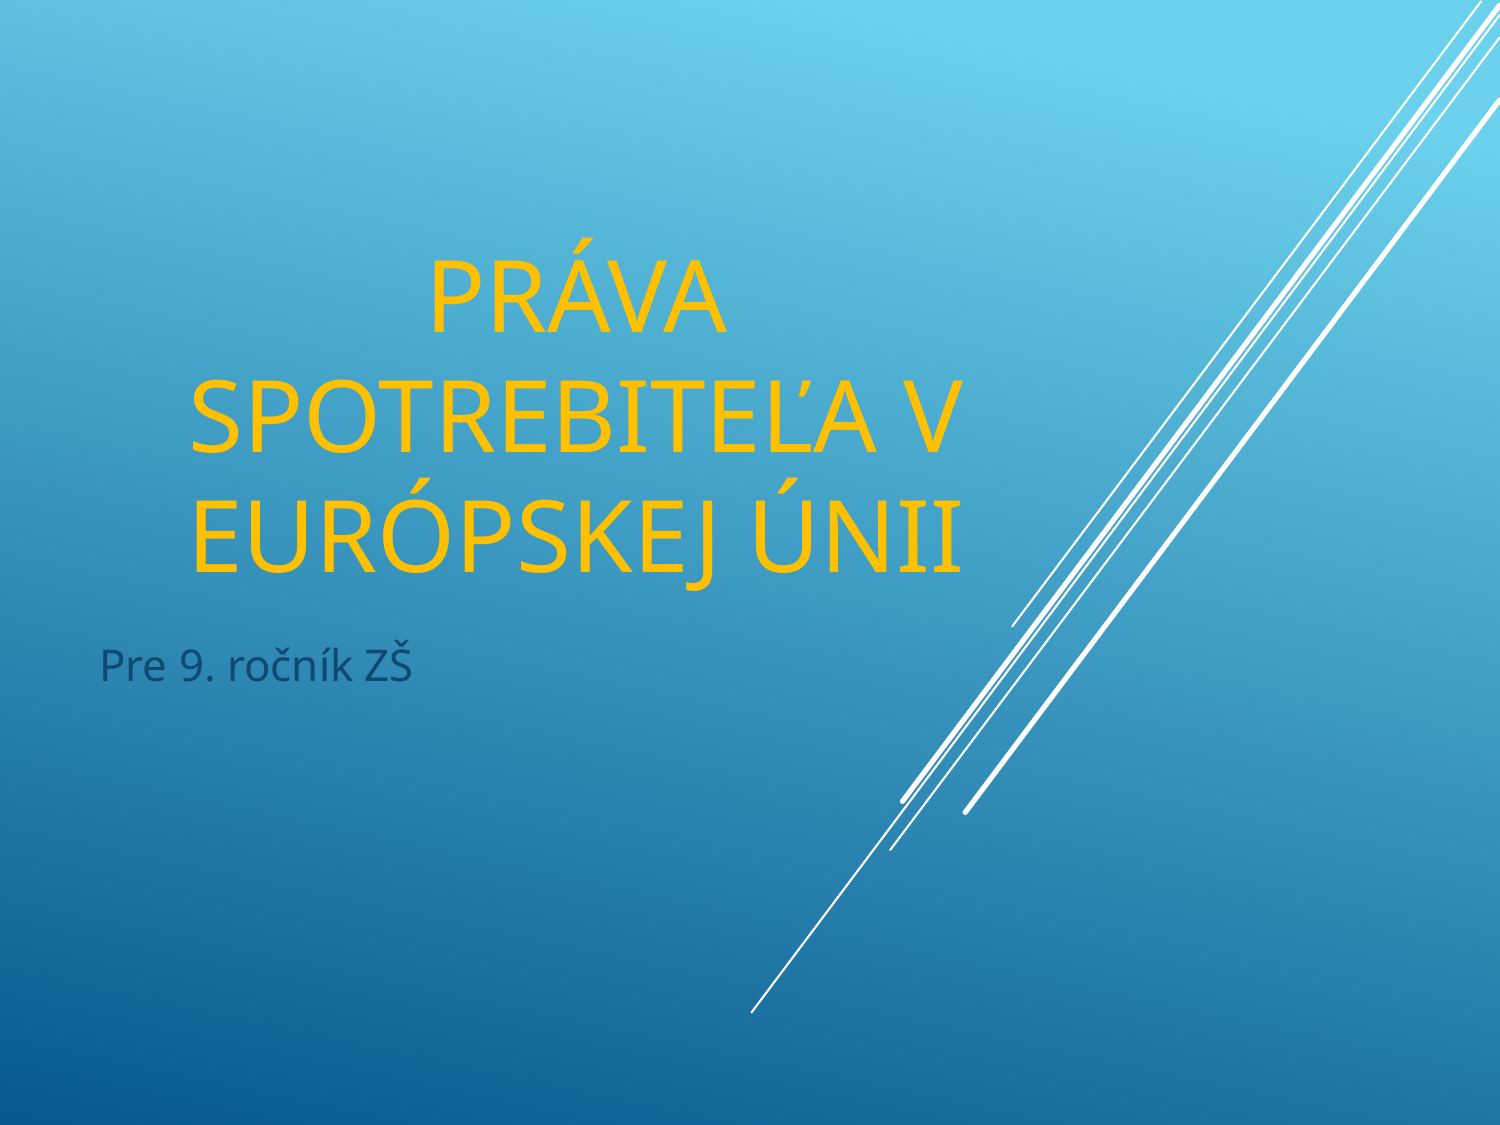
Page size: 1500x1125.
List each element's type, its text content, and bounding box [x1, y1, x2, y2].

subtitle Pre 9. ročník ZŠ [84, 630, 872, 950]
title Práva spotrebiteľa v Európskej únii [84, 112, 1069, 600]
